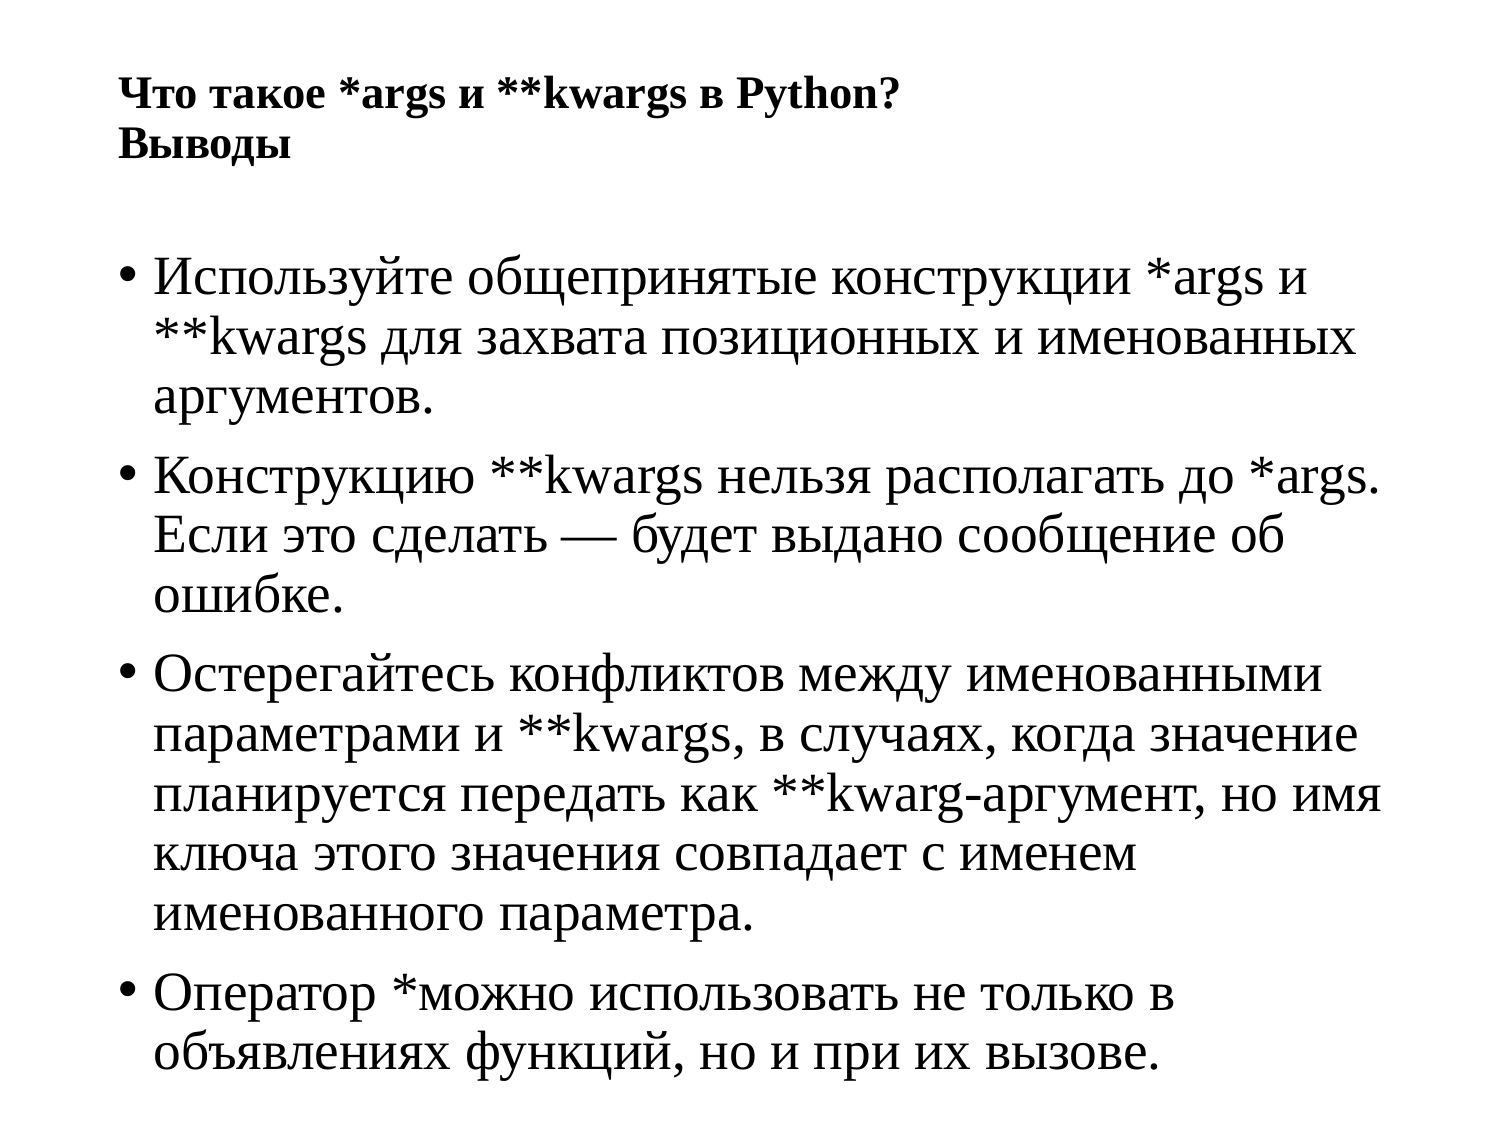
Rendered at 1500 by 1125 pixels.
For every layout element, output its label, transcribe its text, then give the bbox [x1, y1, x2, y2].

title Что такое *args и **kwargs в Python? Выводы [103, 59, 1397, 177]
list Используйте общепринятые конструкции *args и **kwargs для захвата позиционных и именованных аргументов. Конструкцию **kwargs нельзя располагать до *args. Если это сделать — будет выдано сообщение об ошибке. Остерегайтесь конфликтов между именованными параметрами и **kwargs, в случаях, когда значение планируется передать как **kwarg-аргумент, но имя ключа этого значения совпадает с именем именованного параметра. Оператор *можно использовать не только в объявлениях функций, но и при их вызове. [103, 239, 1445, 1094]
